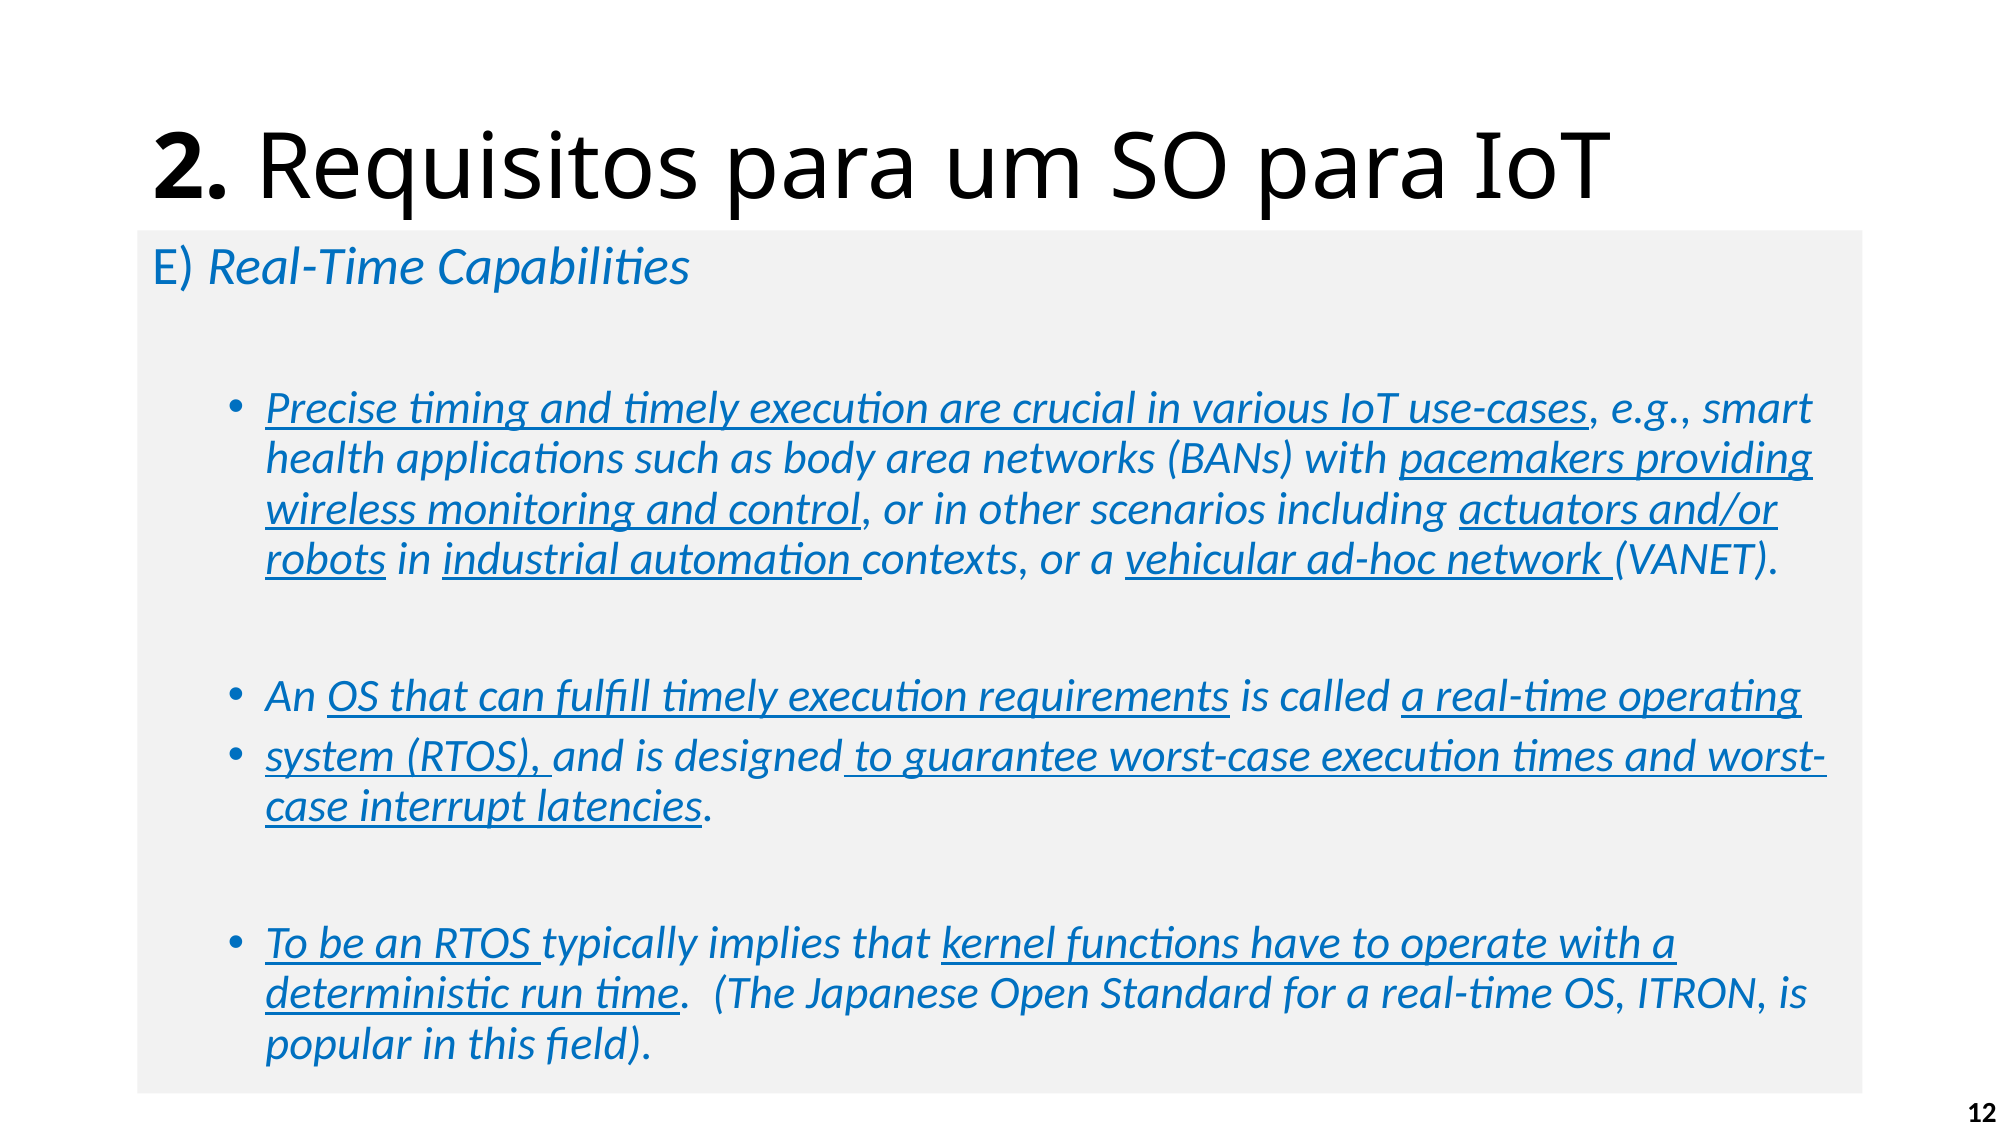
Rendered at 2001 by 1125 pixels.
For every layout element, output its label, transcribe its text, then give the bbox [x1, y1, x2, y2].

title 2. Requisitos para um SO para IoT [137, 59, 1863, 230]
list E) Real-Time Capabilities Precise timing and timely execution are crucial in various IoT use-cases, e.g., smart health applications such as body area networks (BANs) with pacemakers providing wireless monitoring and control, or in other scenarios including actuators and/or robots in industrial automation contexts, or a vehicular ad-hoc network (VANET). An OS that can fulfill timely execution requirements is called a real-time operating system (RTOS), and is designed to guarantee worst-case execution times and worst-case interrupt latencies. To be an RTOS typically implies that kernel functions have to operate with a deterministic run time. (The Japanese Open Standard for a real-time OS, ITRON, is popular in this field). [137, 230, 1863, 1094]
